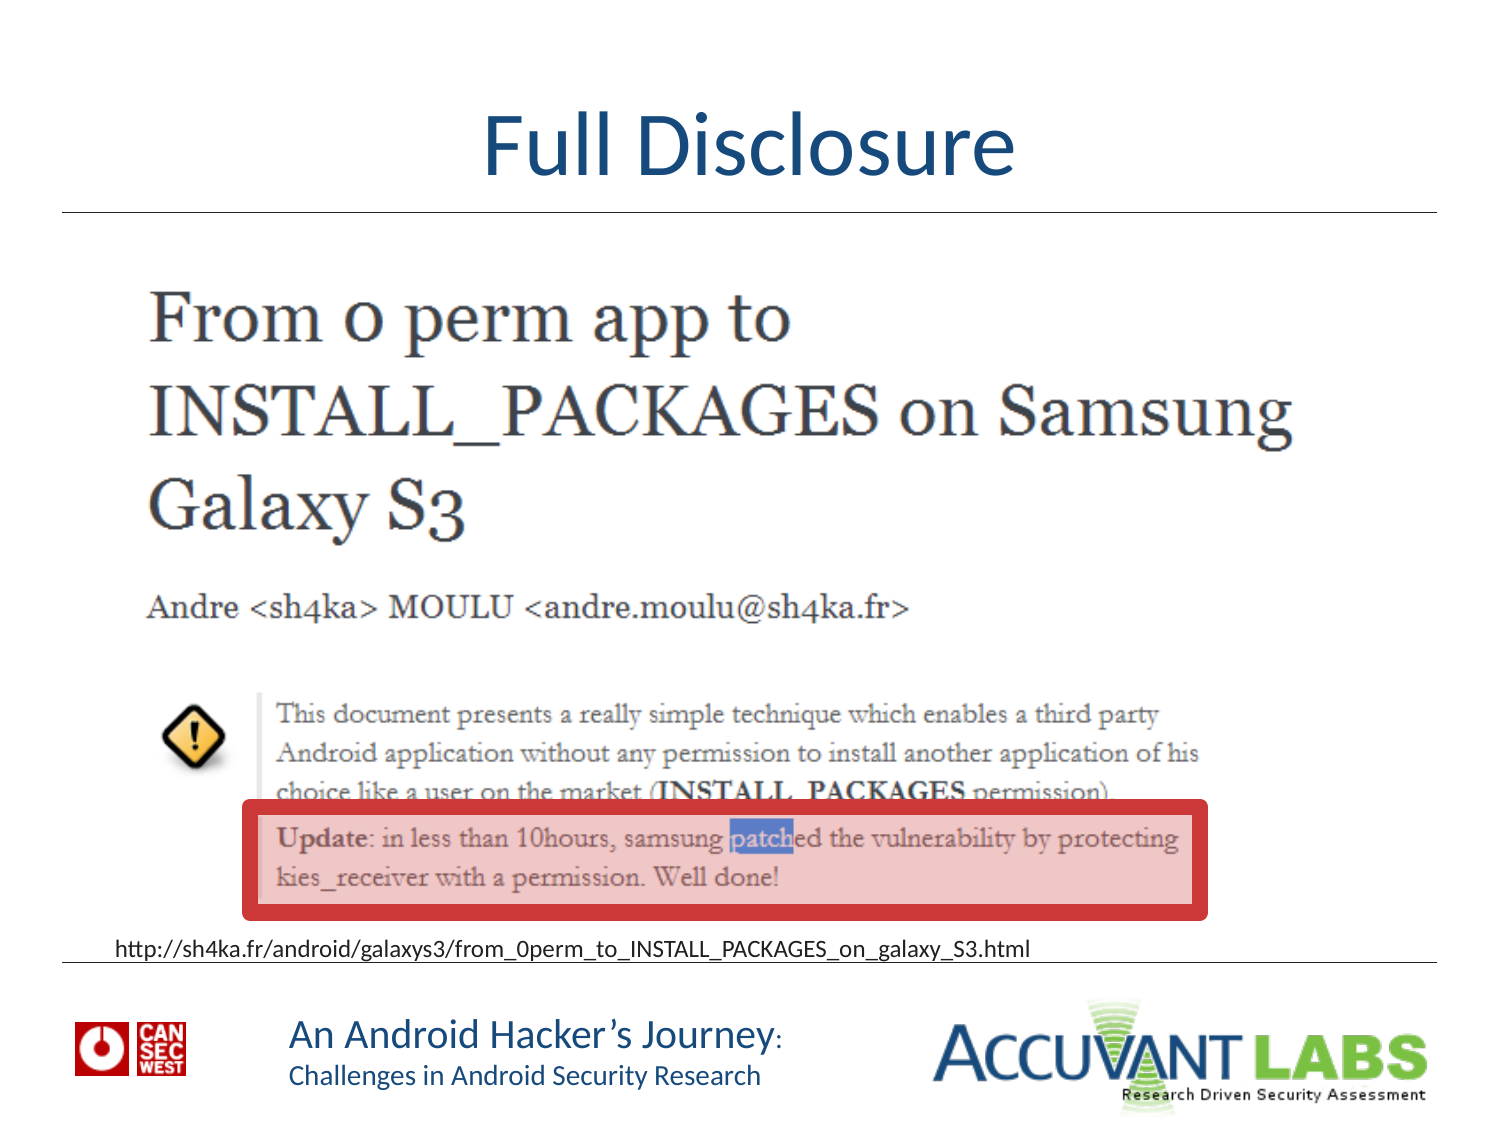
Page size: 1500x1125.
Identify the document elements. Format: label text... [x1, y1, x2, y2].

picture [137, 1022, 186, 1076]
picture [75, 1022, 129, 1076]
picture [912, 979, 1449, 1125]
picture [109, 262, 1401, 951]
title Full Disclosure [75, 45, 1425, 233]
text_box http://sh4ka.fr/android/galaxys3/from_0perm_to_INSTALL_PACKAGES_on_galaxy_S3.html [99, 924, 1425, 970]
